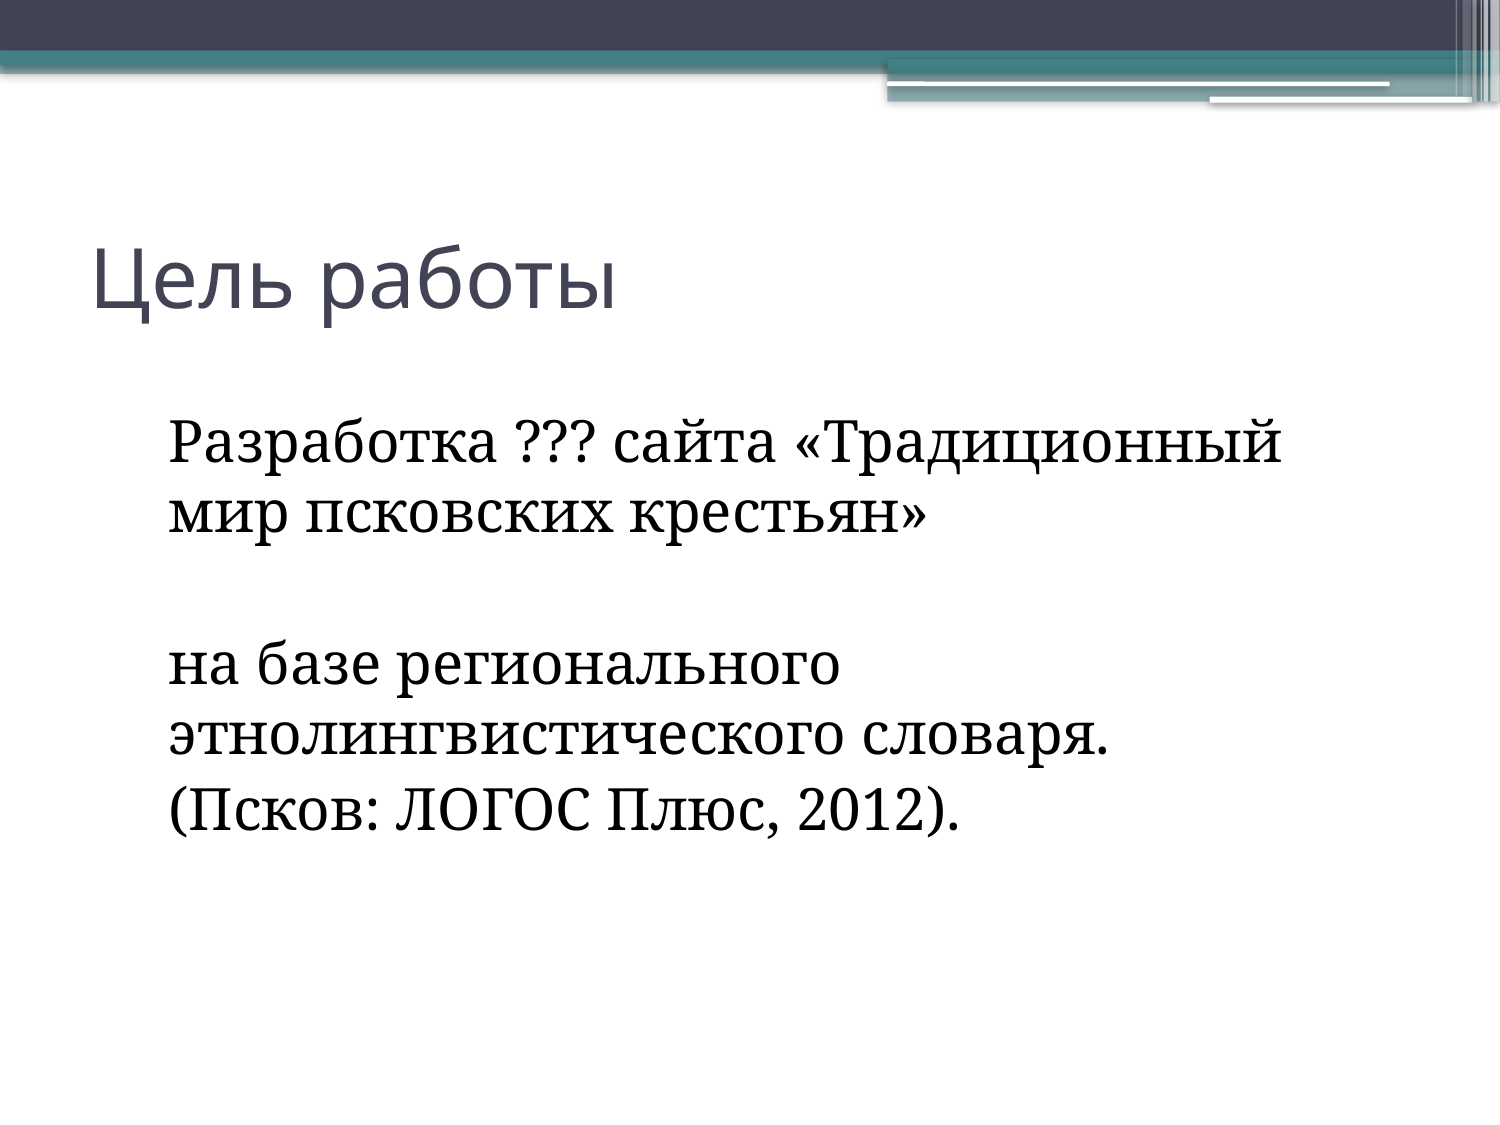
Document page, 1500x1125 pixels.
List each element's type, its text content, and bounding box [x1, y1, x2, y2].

title Цель работы [75, 187, 1425, 363]
list Разработка ??? сайта «Традиционный мир псковских крестьян» на базе регионального этнолингвистического словаря. (Псков: ЛОГОС Плюс, 2012). [135, 397, 1352, 964]
